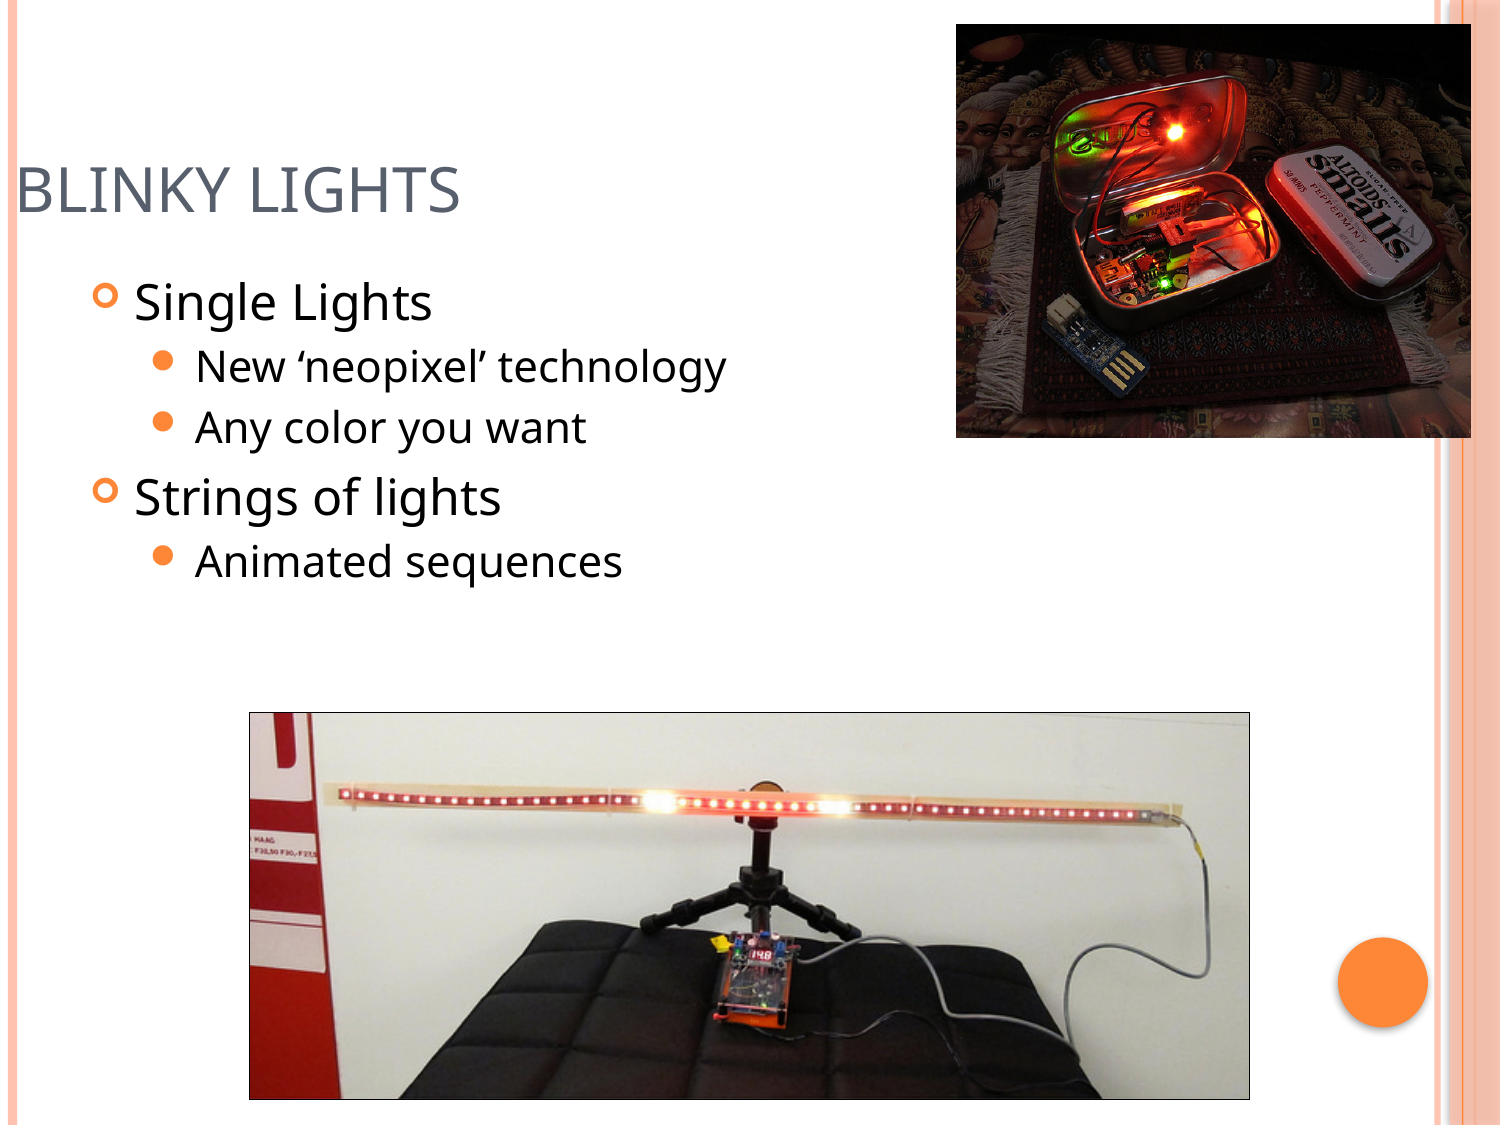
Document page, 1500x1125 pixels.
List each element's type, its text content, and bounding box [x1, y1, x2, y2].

picture [249, 711, 1251, 1101]
title Blinky lights [0, 45, 949, 233]
list Single Lights New ‘neopixel’ technology Any color you want Strings of lights Animated sequences [75, 262, 1300, 1062]
picture [955, 24, 1472, 438]
